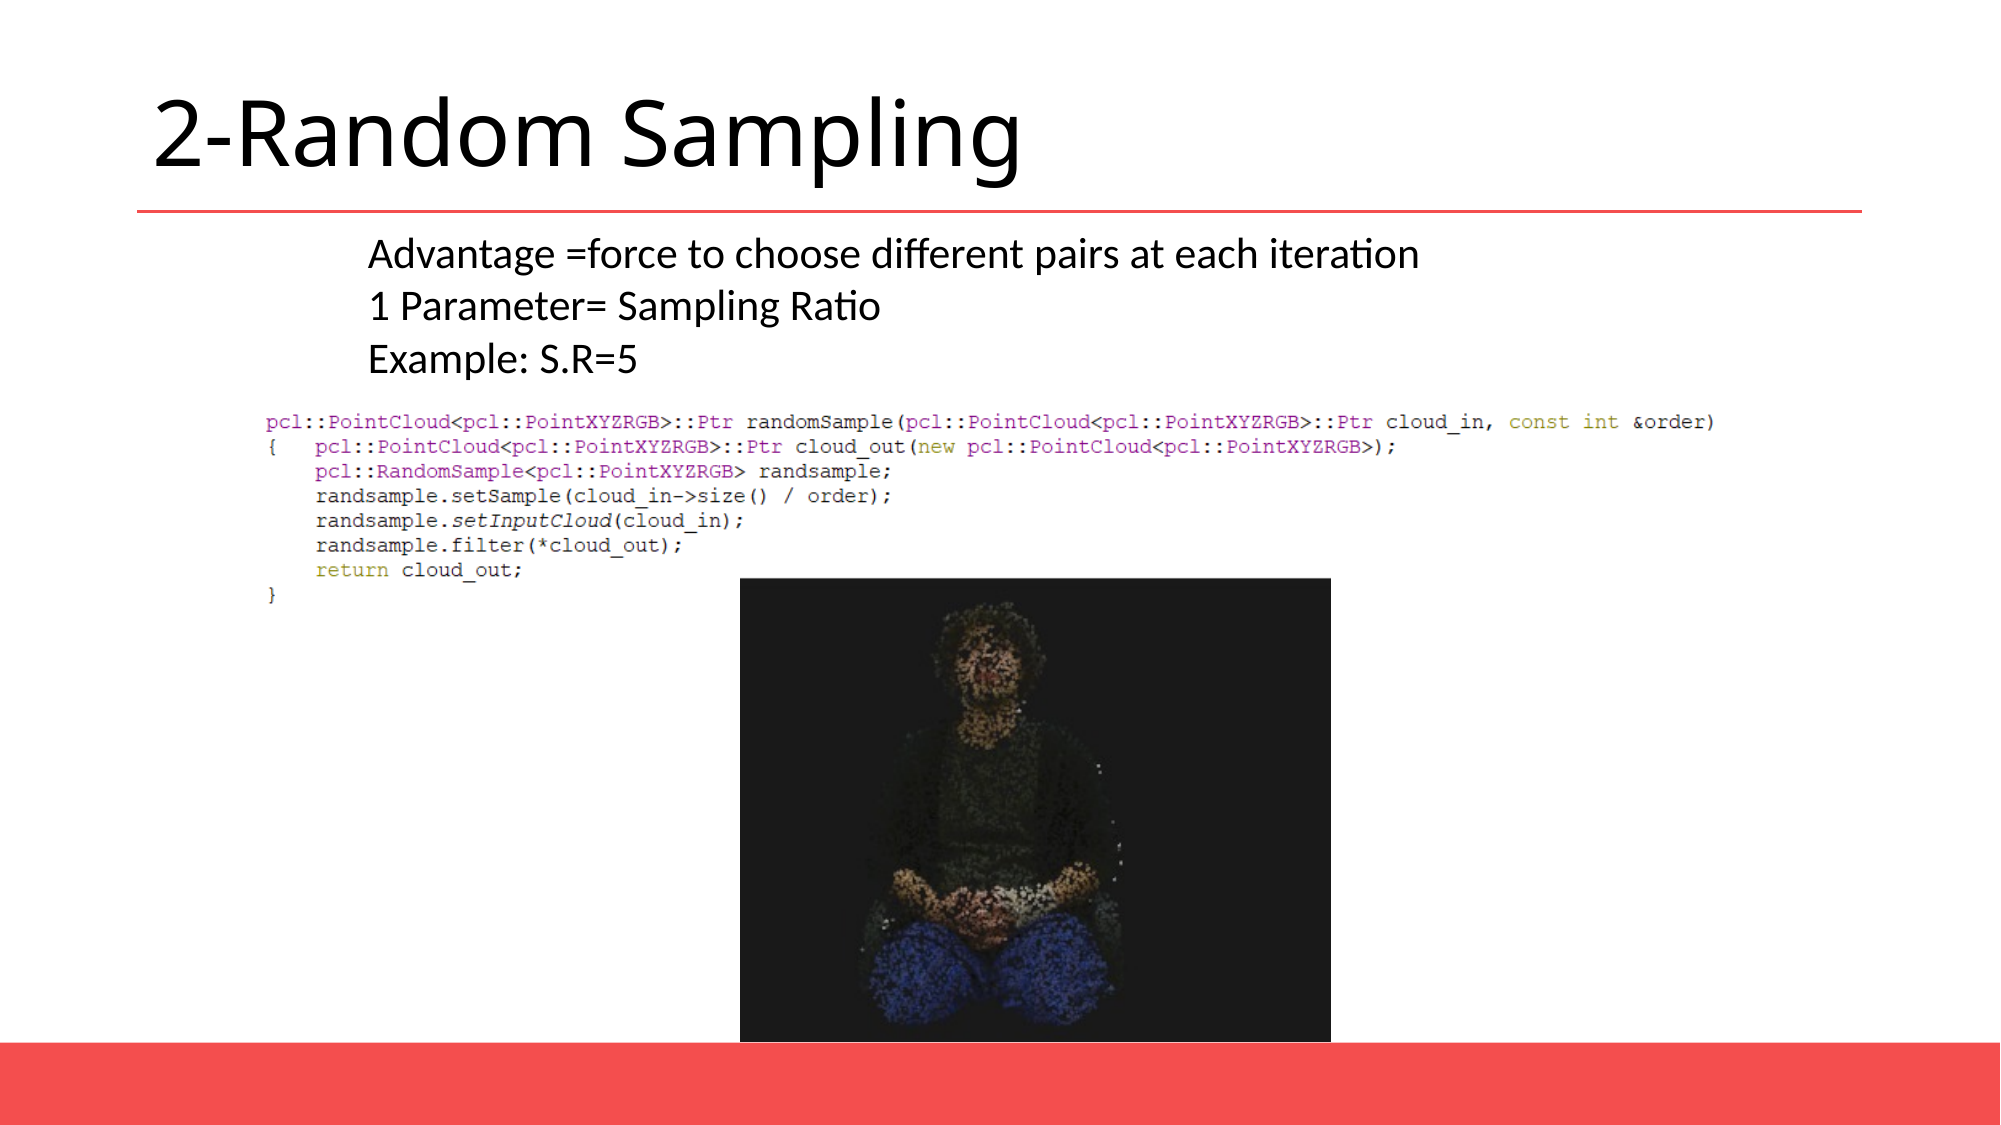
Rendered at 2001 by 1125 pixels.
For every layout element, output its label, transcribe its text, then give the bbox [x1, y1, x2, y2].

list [740, 577, 1331, 1042]
title 2-Random Sampling [137, 59, 1863, 214]
text_box Advantage =force to choose different pairs at each iteration 1 Parameter= Sampling Ratio Example: S.R=5 [353, 217, 1721, 390]
picture [249, 390, 1750, 627]
